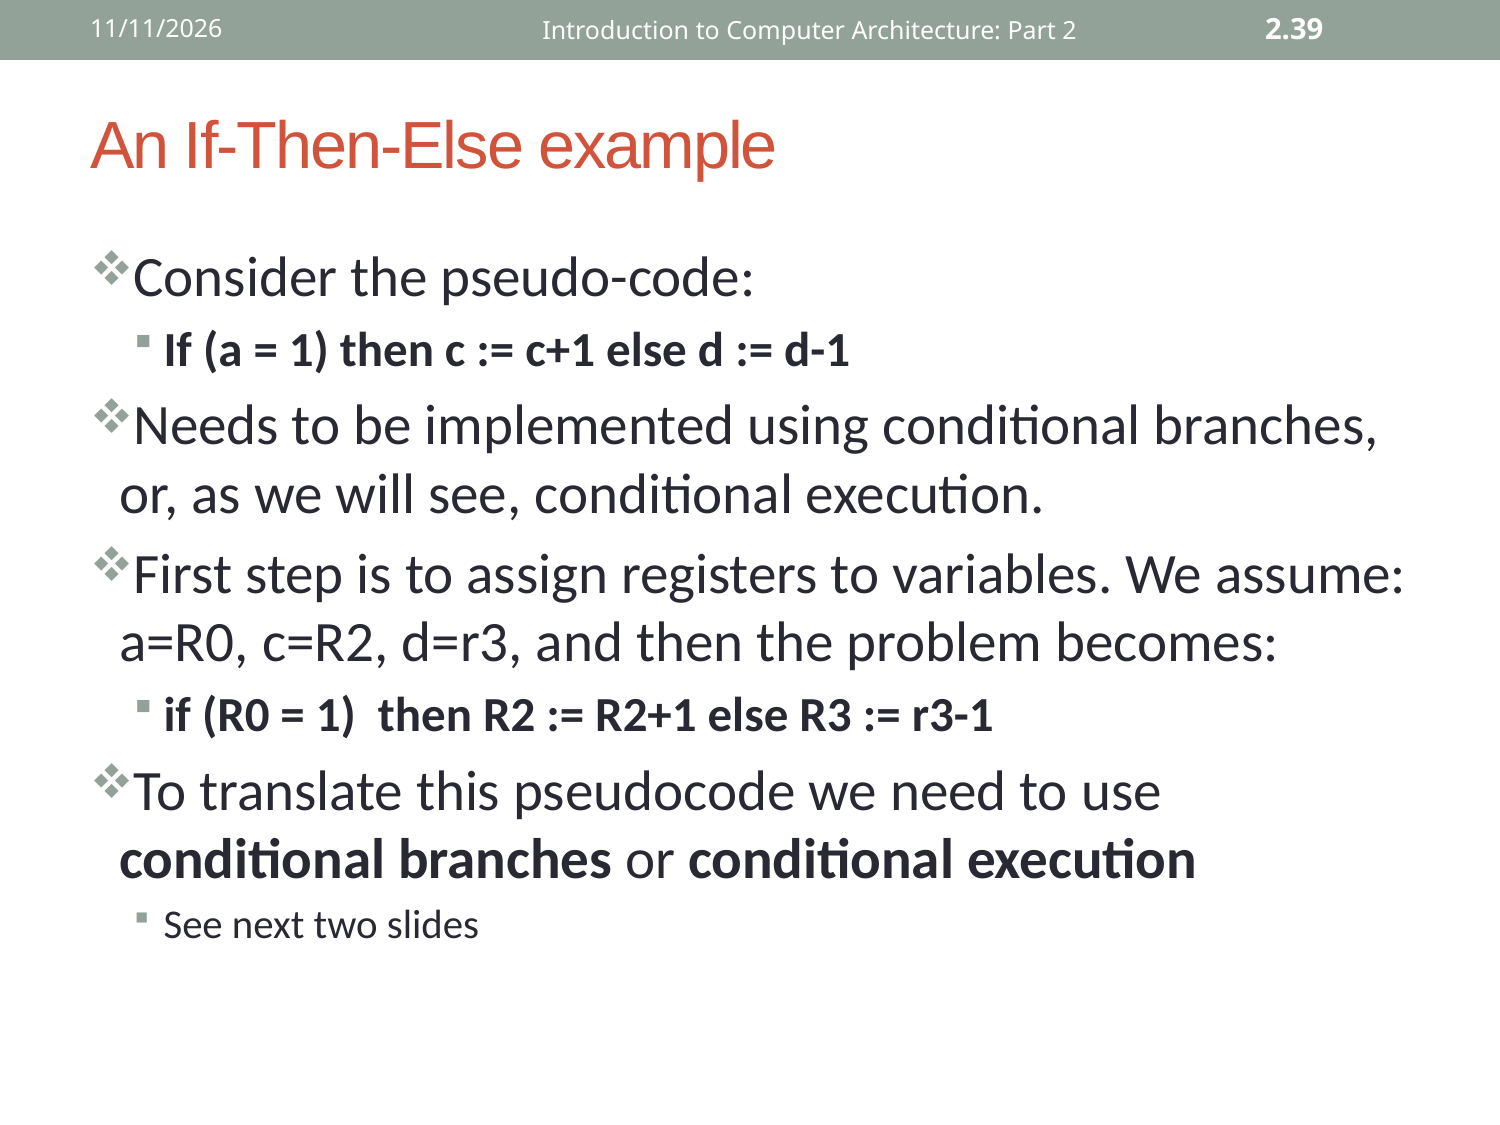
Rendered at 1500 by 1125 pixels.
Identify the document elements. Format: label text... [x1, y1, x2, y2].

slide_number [75, 3, 384, 57]
title An If-Then-Else example [75, 87, 1425, 197]
footer Introduction to Computer Architecture: Part 2 [417, 3, 1093, 57]
list Consider the pseudo-code: If (a = 1) then c := c+1 else d := d-1 Needs to be implemented using conditional branches, or, as we will see, conditional execution. First step is to assign registers to variables. We assume: a=R0, c=R2, d=r3, and then the problem becomes: if (R0 = 1) then R2 := R2+1 else R3 := r3-1 To translate this pseudocode we need to use conditional branches or conditional execution See next two slides [75, 231, 1425, 1024]
slide_number 2.39 [1250, 3, 1425, 57]
